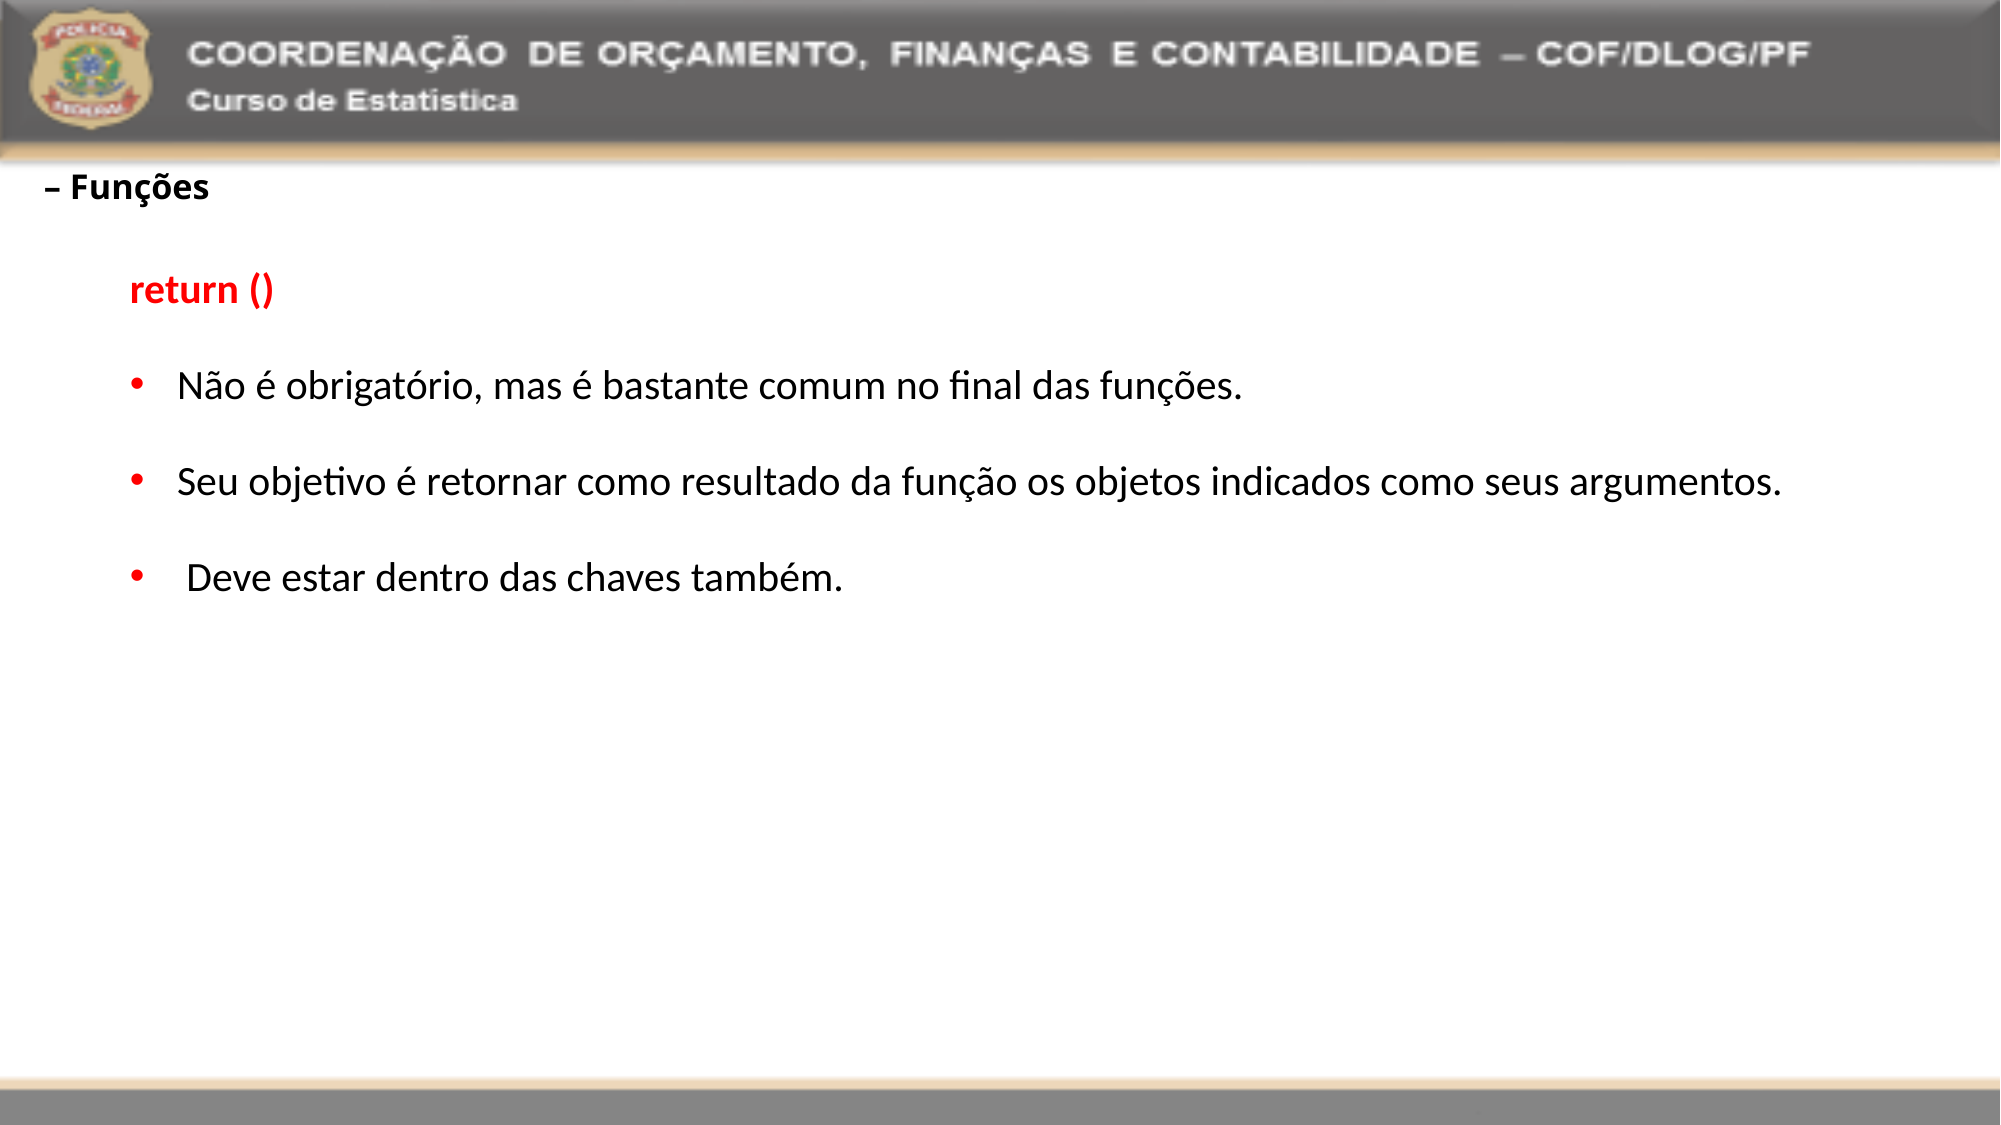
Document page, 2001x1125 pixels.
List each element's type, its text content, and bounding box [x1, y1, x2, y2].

list return () Não é obrigatório, mas é bastante comum no final das funções. Seu objetivo é retornar como resultado da função os objetos indicados como seus argumentos. Deve estar dentro das chaves também. [114, 229, 1863, 944]
title – Funções [28, 157, 1894, 214]
